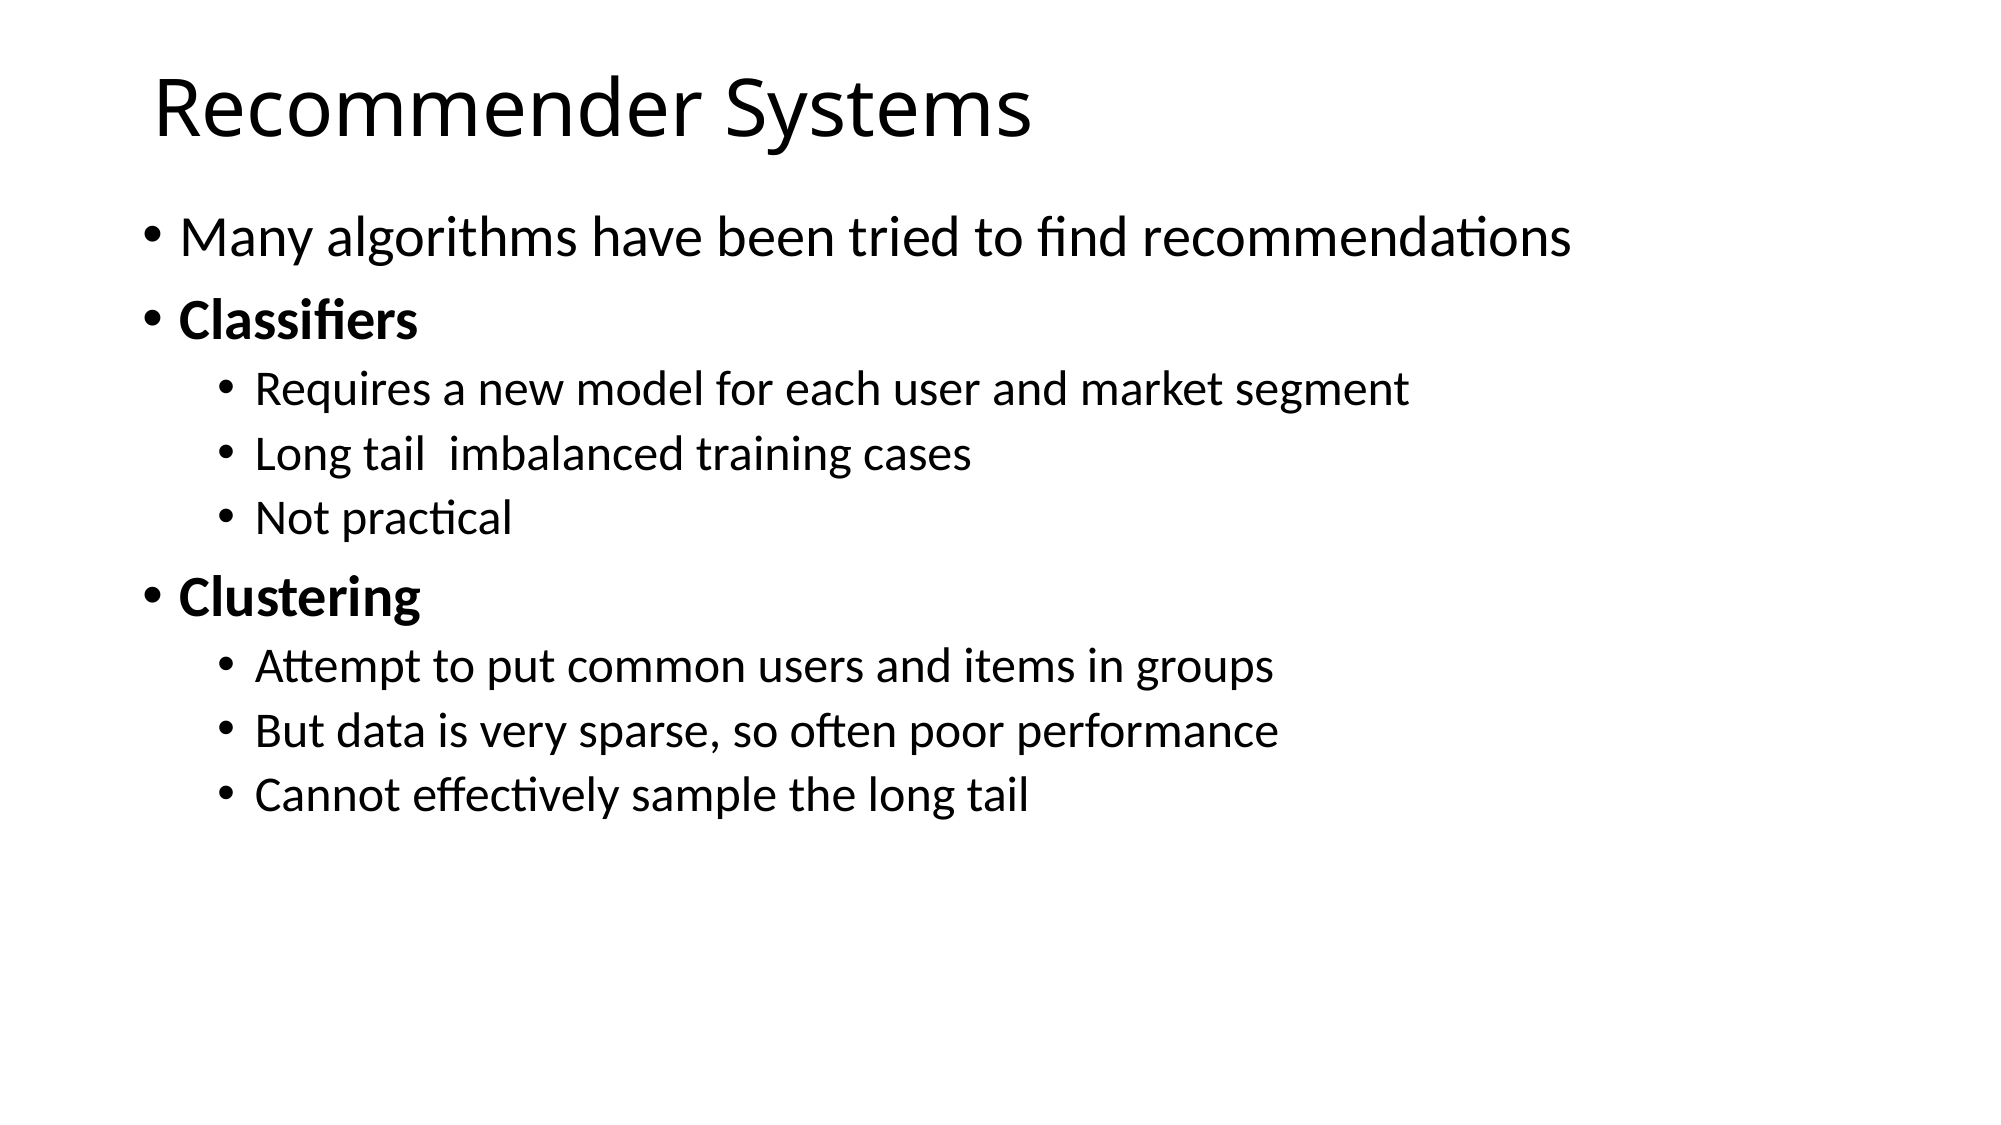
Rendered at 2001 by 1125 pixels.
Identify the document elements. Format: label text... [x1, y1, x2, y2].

title Recommender Systems [137, 59, 1863, 162]
